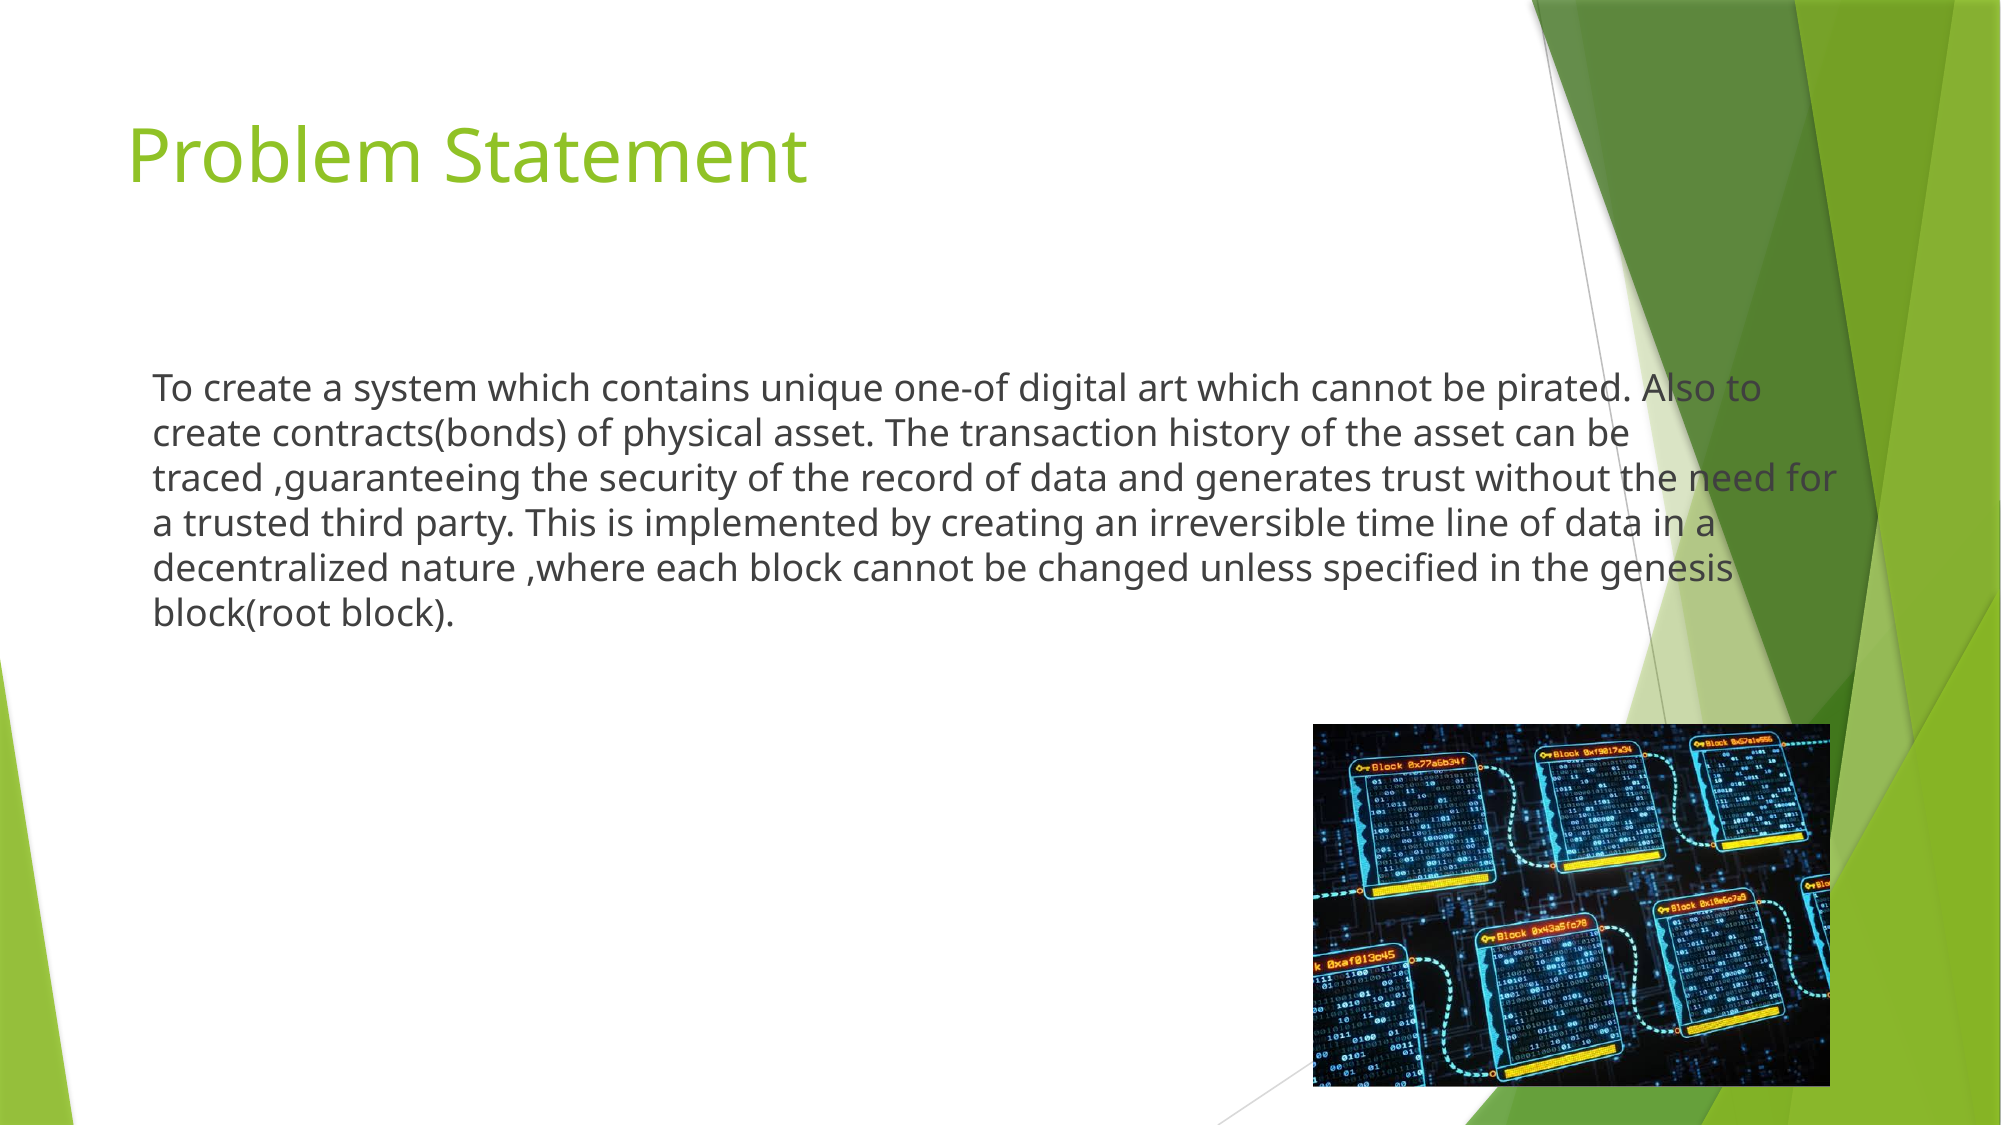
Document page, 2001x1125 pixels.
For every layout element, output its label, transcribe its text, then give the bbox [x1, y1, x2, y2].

picture [1312, 723, 1830, 1087]
title Problem Statement [111, 99, 1522, 317]
list To create a system which contains unique one-of digital art which cannot be pirated. Also to create contracts(bonds) of physical asset. The transaction history of the asset can be traced ,guaranteeing the security of the record of data and generates trust without the need for a trusted third party. This is implemented by creating an irreversible time line of data in a decentralized nature ,where each block cannot be changed unless specified in the genesis block(root block). [137, 356, 1863, 1014]
